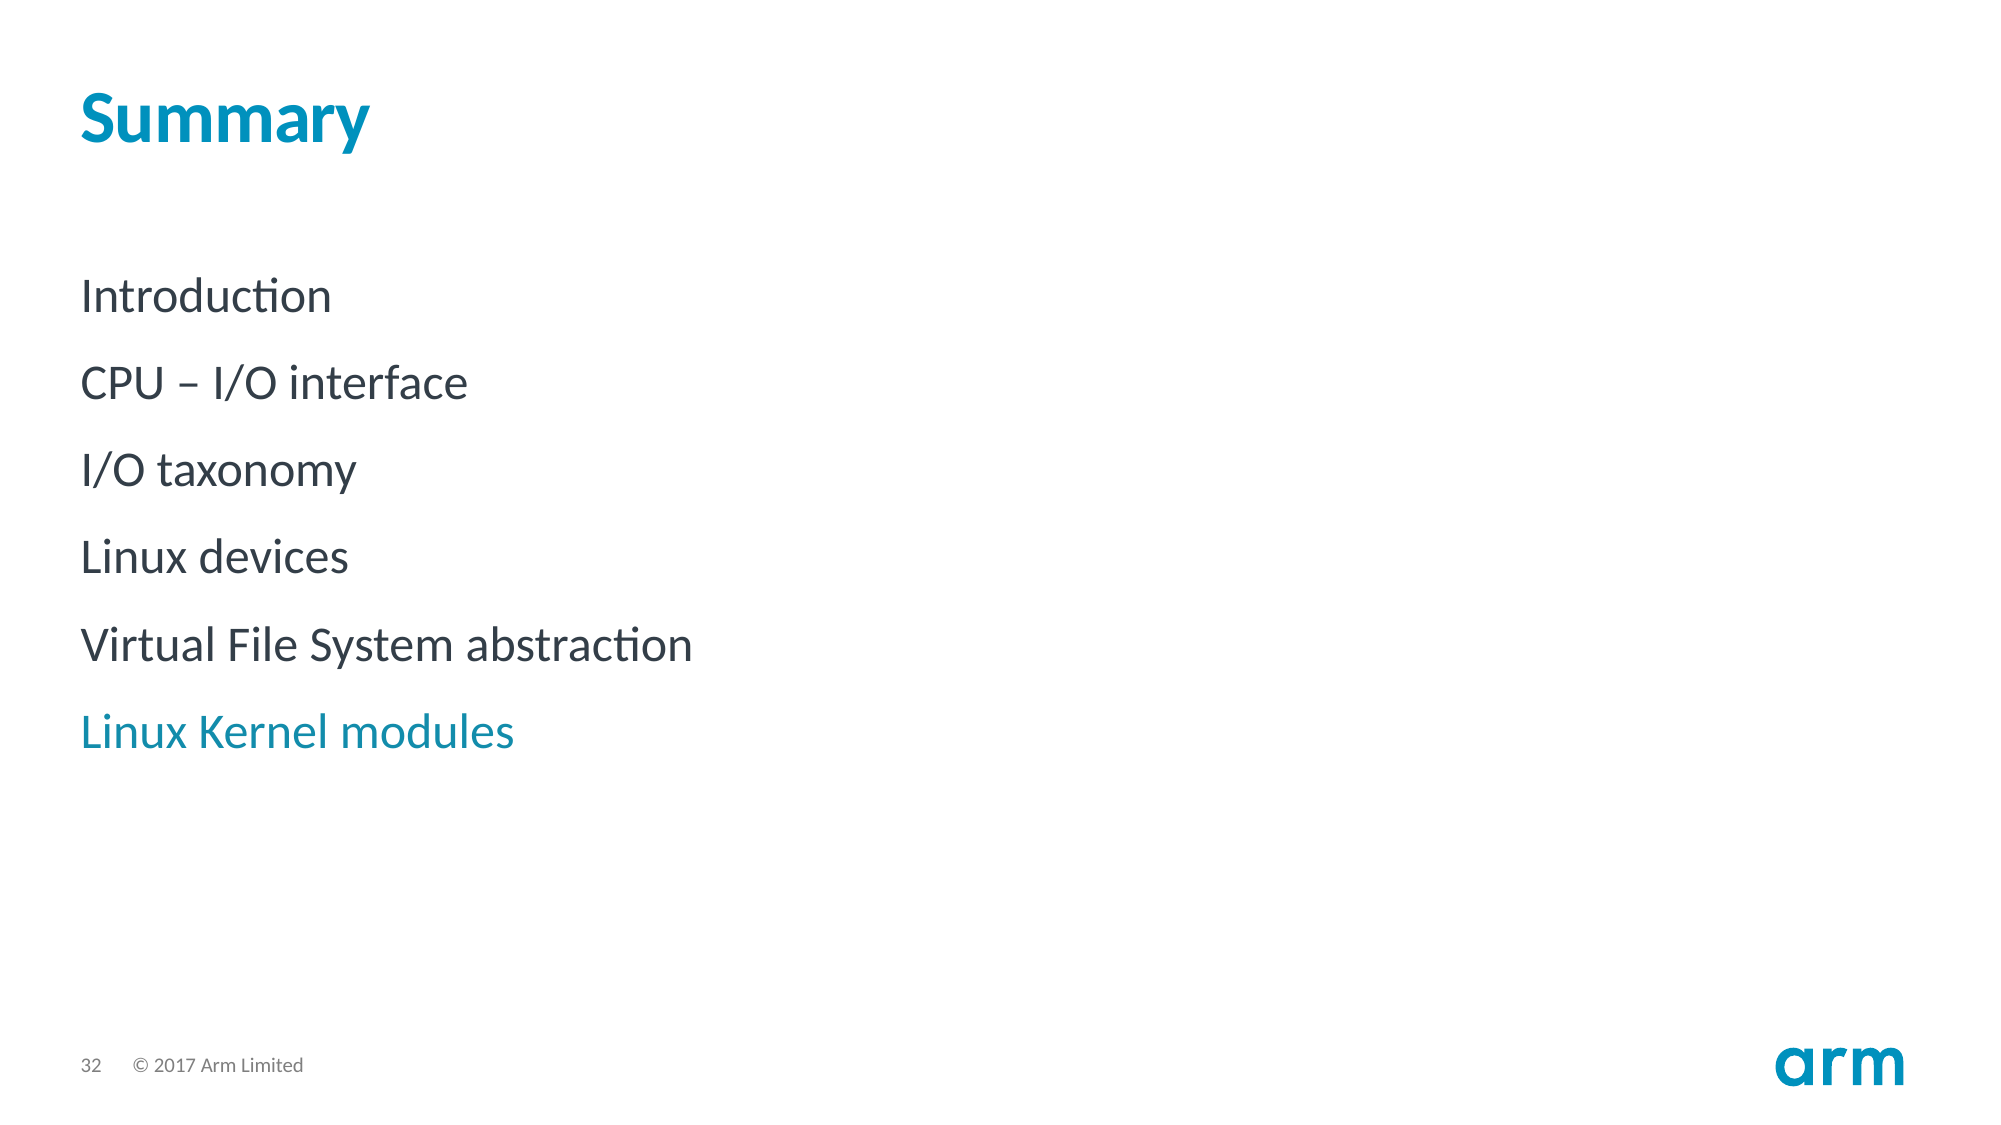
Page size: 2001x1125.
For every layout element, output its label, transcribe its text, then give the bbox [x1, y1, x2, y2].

list Introduction CPU – I/O interface I/O taxonomy Linux devices Virtual File System abstraction Linux Kernel modules [80, 268, 1915, 940]
title Summary [80, 48, 1915, 158]
